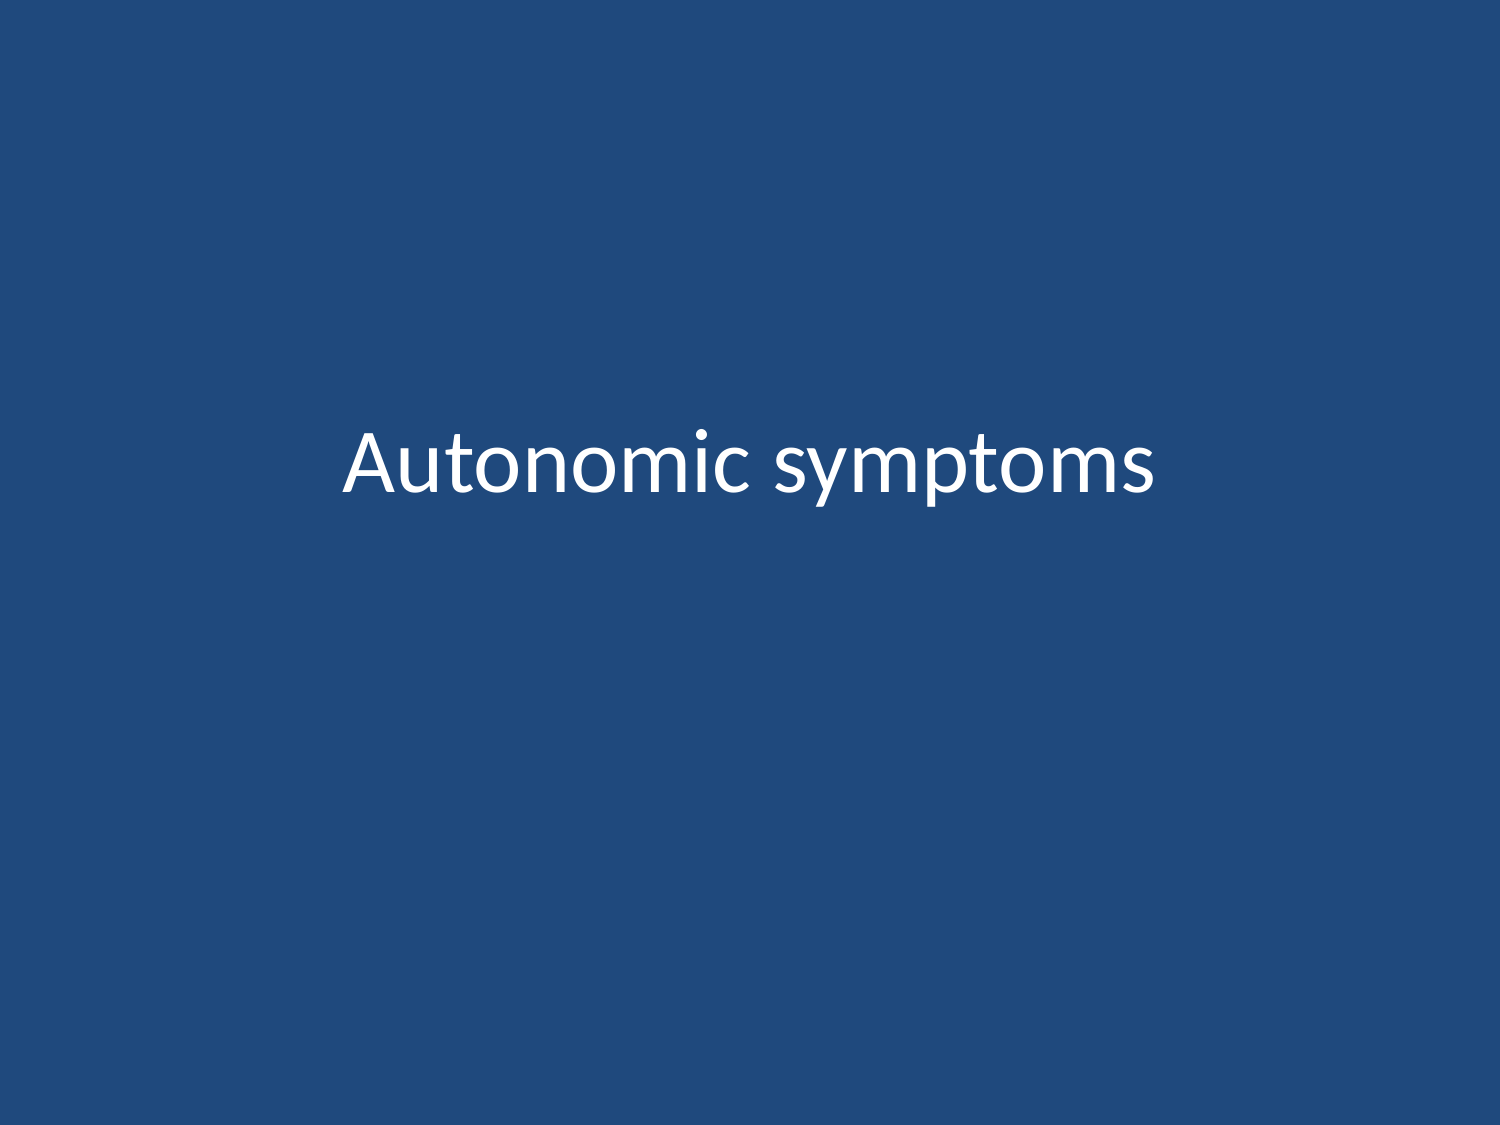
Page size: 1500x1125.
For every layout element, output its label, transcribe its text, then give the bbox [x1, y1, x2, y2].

title Autonomic symptoms [75, 362, 1425, 550]
